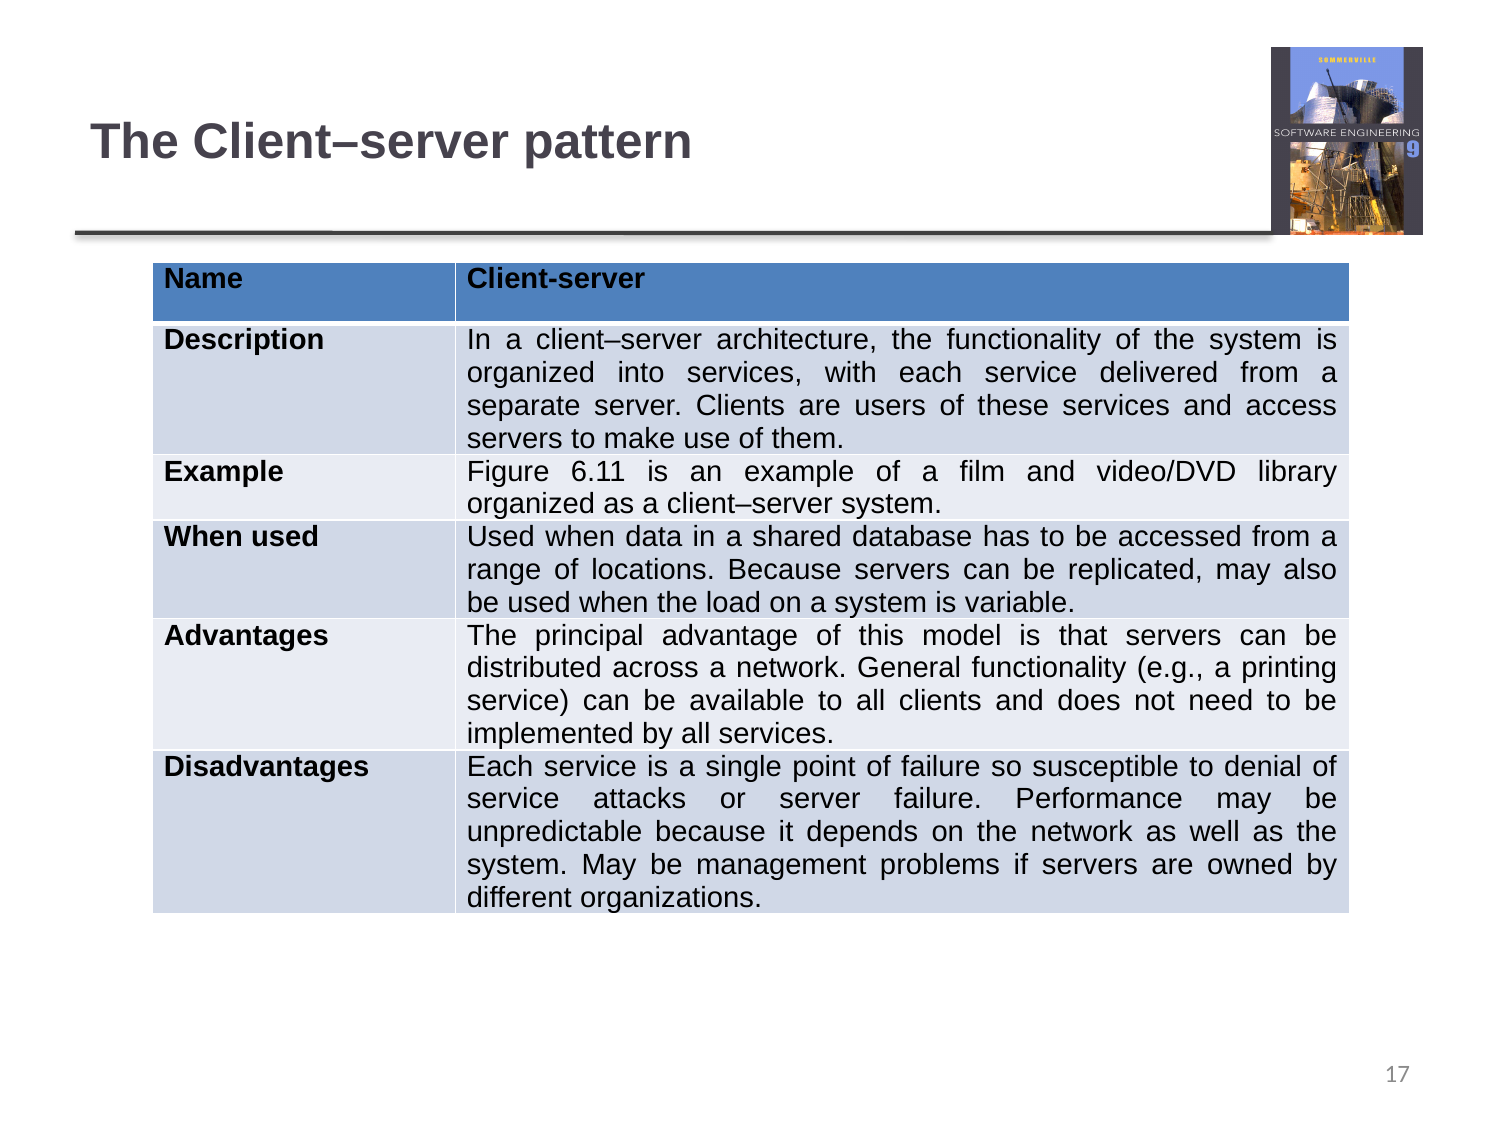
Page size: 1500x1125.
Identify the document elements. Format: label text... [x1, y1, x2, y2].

table_cell Example [153, 455, 455, 519]
table_cell Advantages [153, 619, 455, 749]
picture [1272, 47, 1423, 235]
table_cell Description [153, 326, 455, 454]
table_cell In a client–server architecture, the functionality of the system is organized into services, with each service delivered from a separate server. Clients are users of these services and access servers to make use of them. [456, 326, 1349, 454]
slide_number 17 [1074, 1042, 1425, 1103]
table_header Name [153, 263, 455, 321]
table_cell Disadvantages [153, 751, 455, 913]
table_cell Figure 6.11 is an example of a film and video/DVD library organized as a client–server system. [456, 455, 1349, 519]
table_header Client-server [456, 263, 1349, 321]
title The Client–server pattern [74, 44, 1272, 233]
table_cell When used [153, 521, 455, 618]
table_cell Each service is a single point of failure so susceptible to denial of service attacks or server failure. Performance may be unpredictable because it depends on the network as well as the system. May be management problems if servers are owned by different organizations. [456, 751, 1349, 913]
table_cell The principal advantage of this model is that servers can be distributed across a network. General functionality (e.g., a printing service) can be available to all clients and does not need to be implemented by all services. [456, 619, 1349, 749]
table_cell Used when data in a shared database has to be accessed from a range of locations. Because servers can be replicated, may also be used when the load on a system is variable. [456, 521, 1349, 618]
